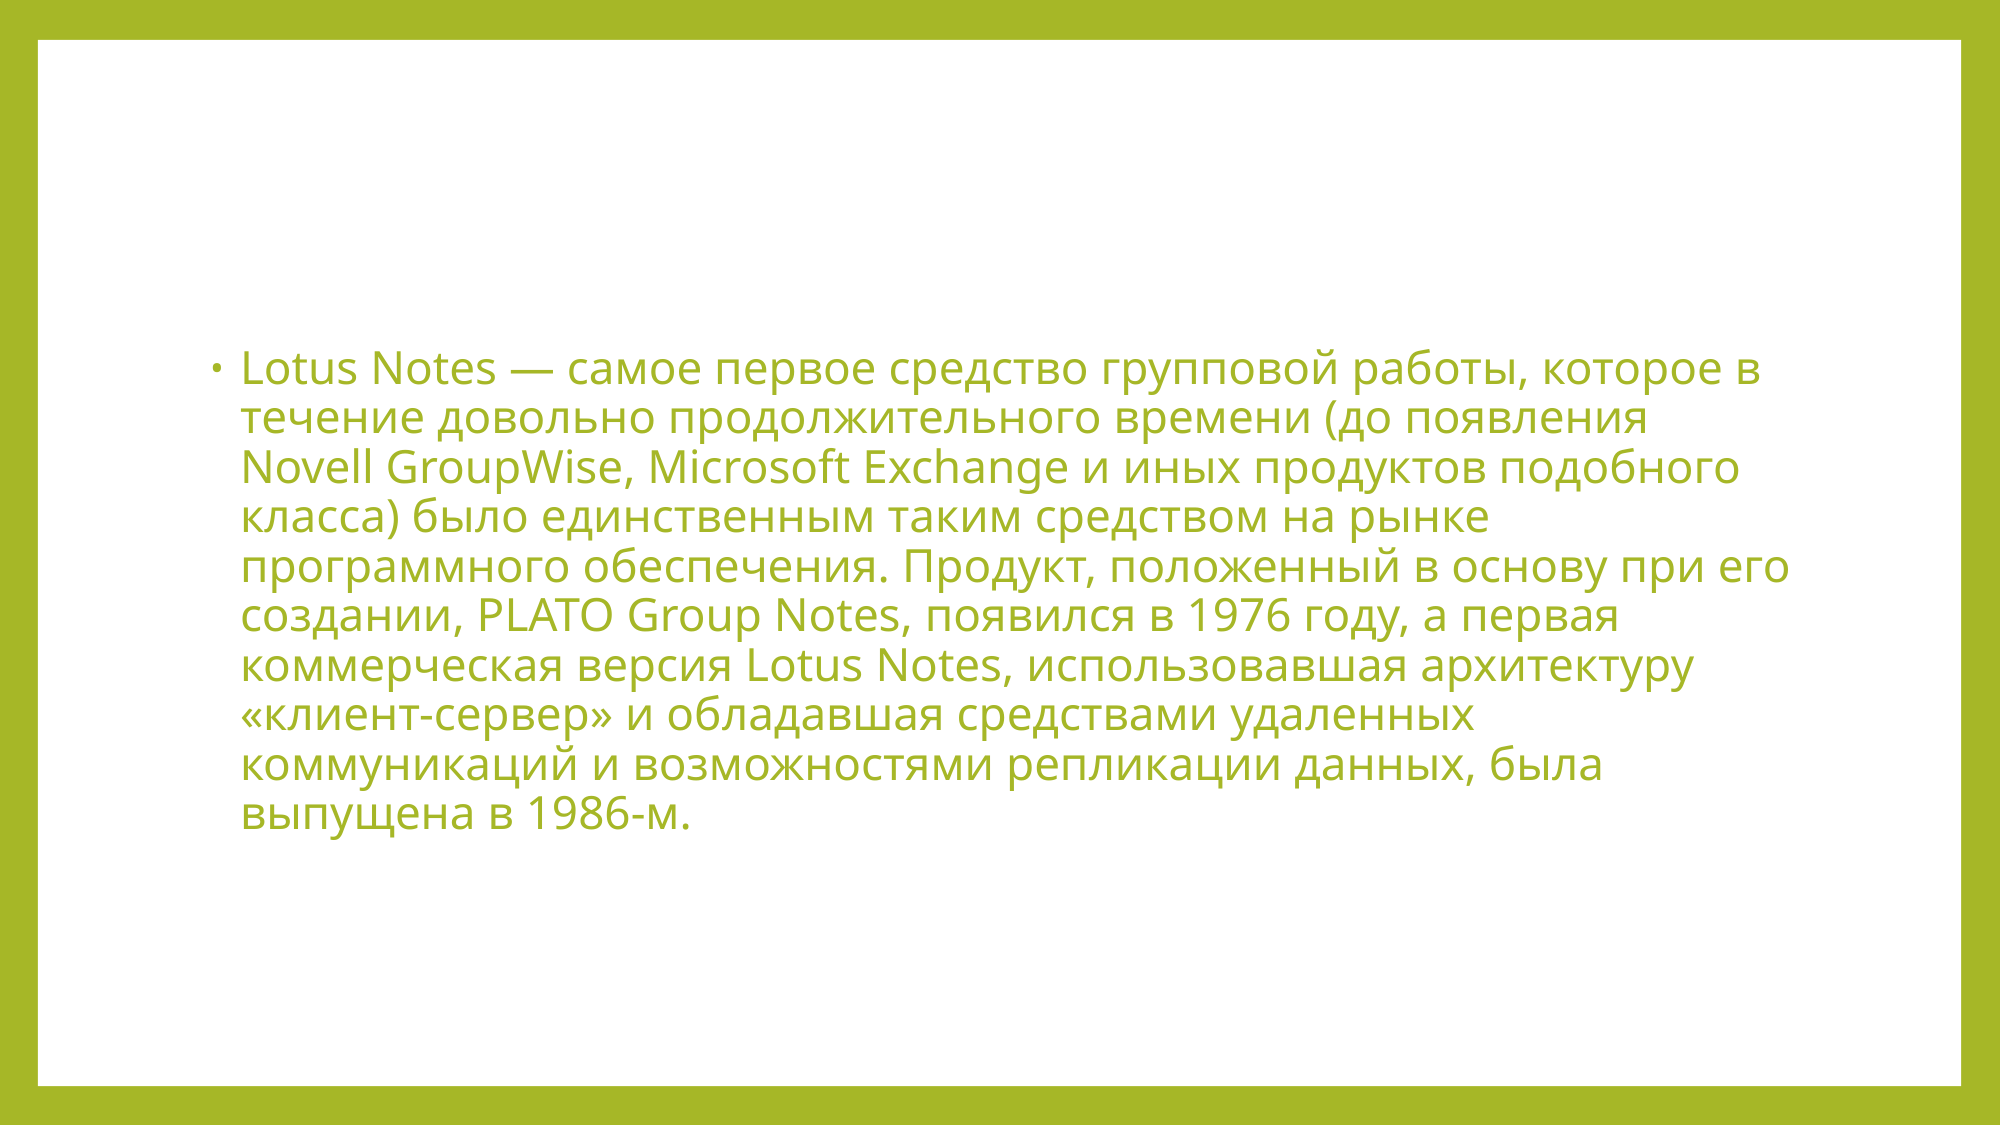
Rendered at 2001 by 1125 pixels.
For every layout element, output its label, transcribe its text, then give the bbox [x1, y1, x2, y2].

list Lotus Notes — самое первое средство групповой работы, которое в течение довольно продолжительного времени (до появления Novell GroupWise, Microsoft Exchange и иных продуктов подобного класса) было единственным таким средством на рынке программного обеспечения. Продукт, положенный в основу при его создании, PLATO Group Notes, появился в 1976 году, а первая коммерческая версия Lotus Notes, использовавшая архитектуру «клиент-сервер» и обладавшая средствами удаленных коммуникаций и возможностями репликации данных, была выпущена в 1986-м. [187, 337, 1808, 1000]
